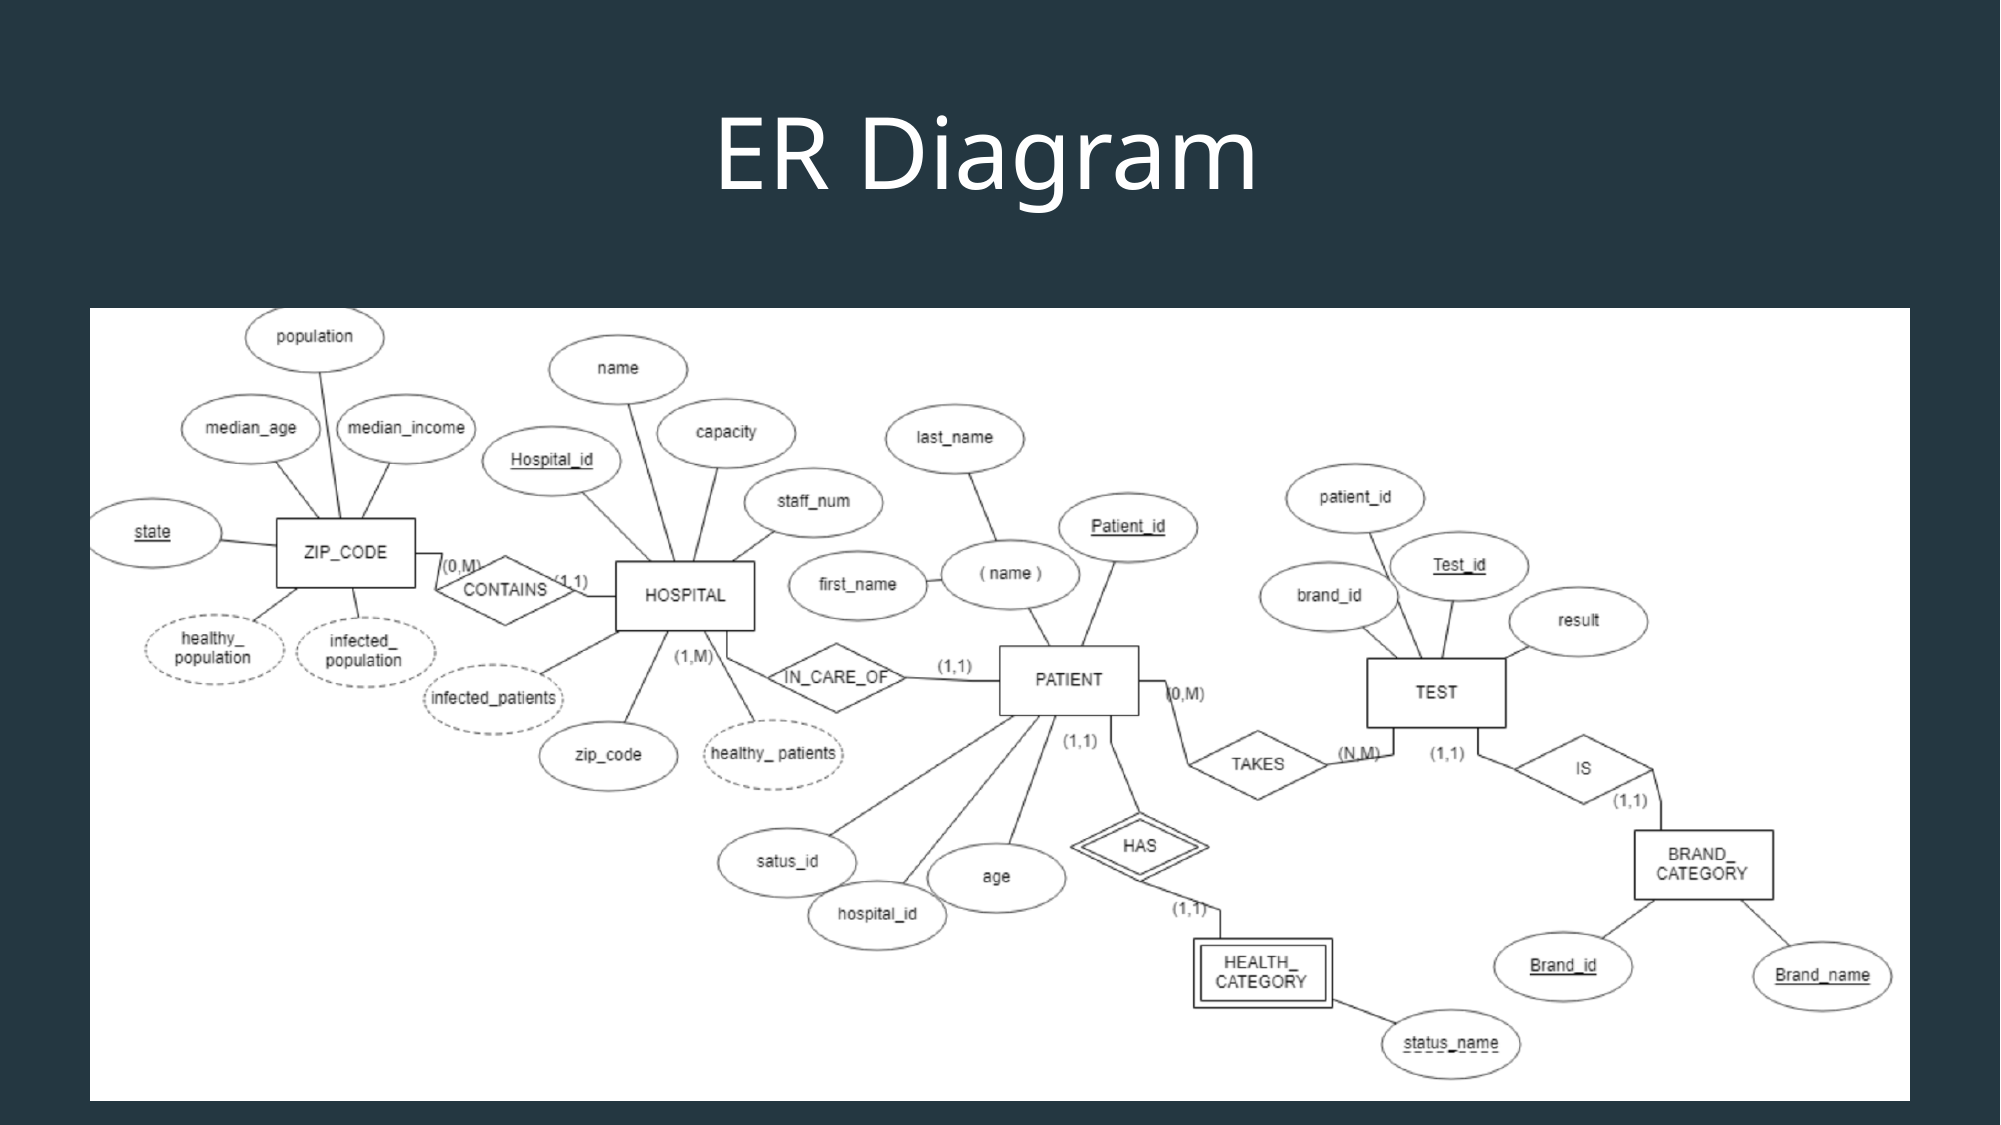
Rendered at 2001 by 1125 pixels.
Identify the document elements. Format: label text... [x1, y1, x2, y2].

title ER Diagram [90, 90, 1910, 308]
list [90, 308, 1910, 1101]
